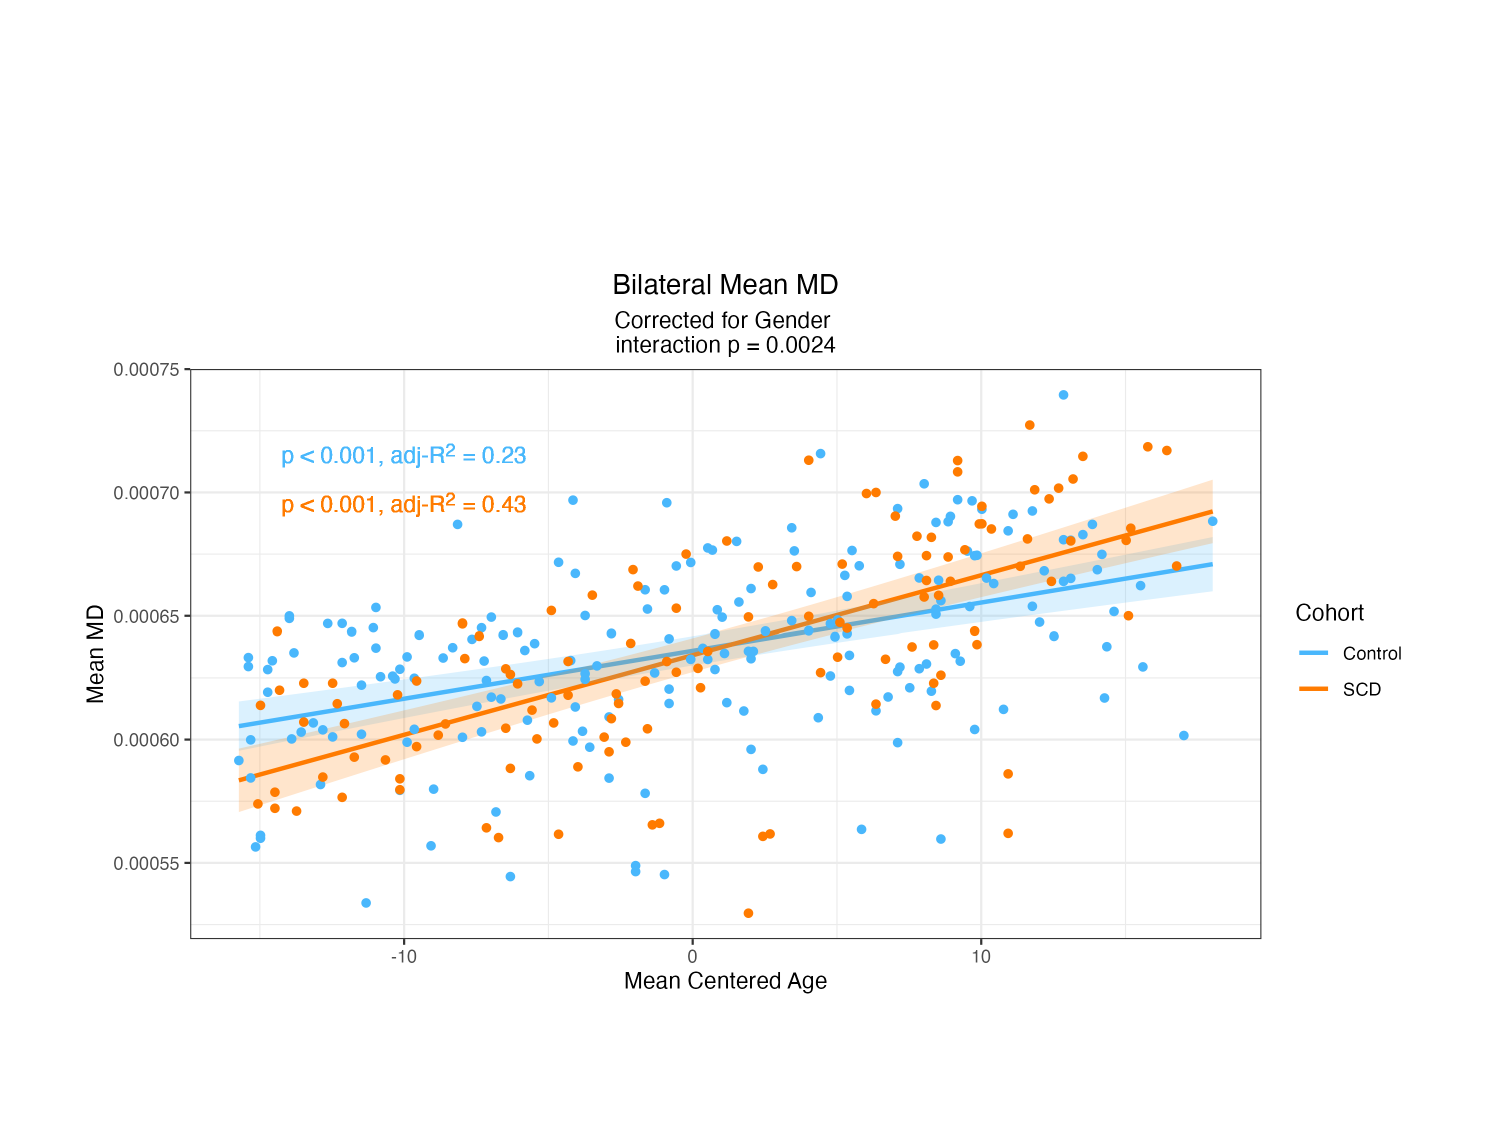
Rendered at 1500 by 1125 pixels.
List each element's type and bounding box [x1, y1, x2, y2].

list [74, 262, 1426, 1006]
